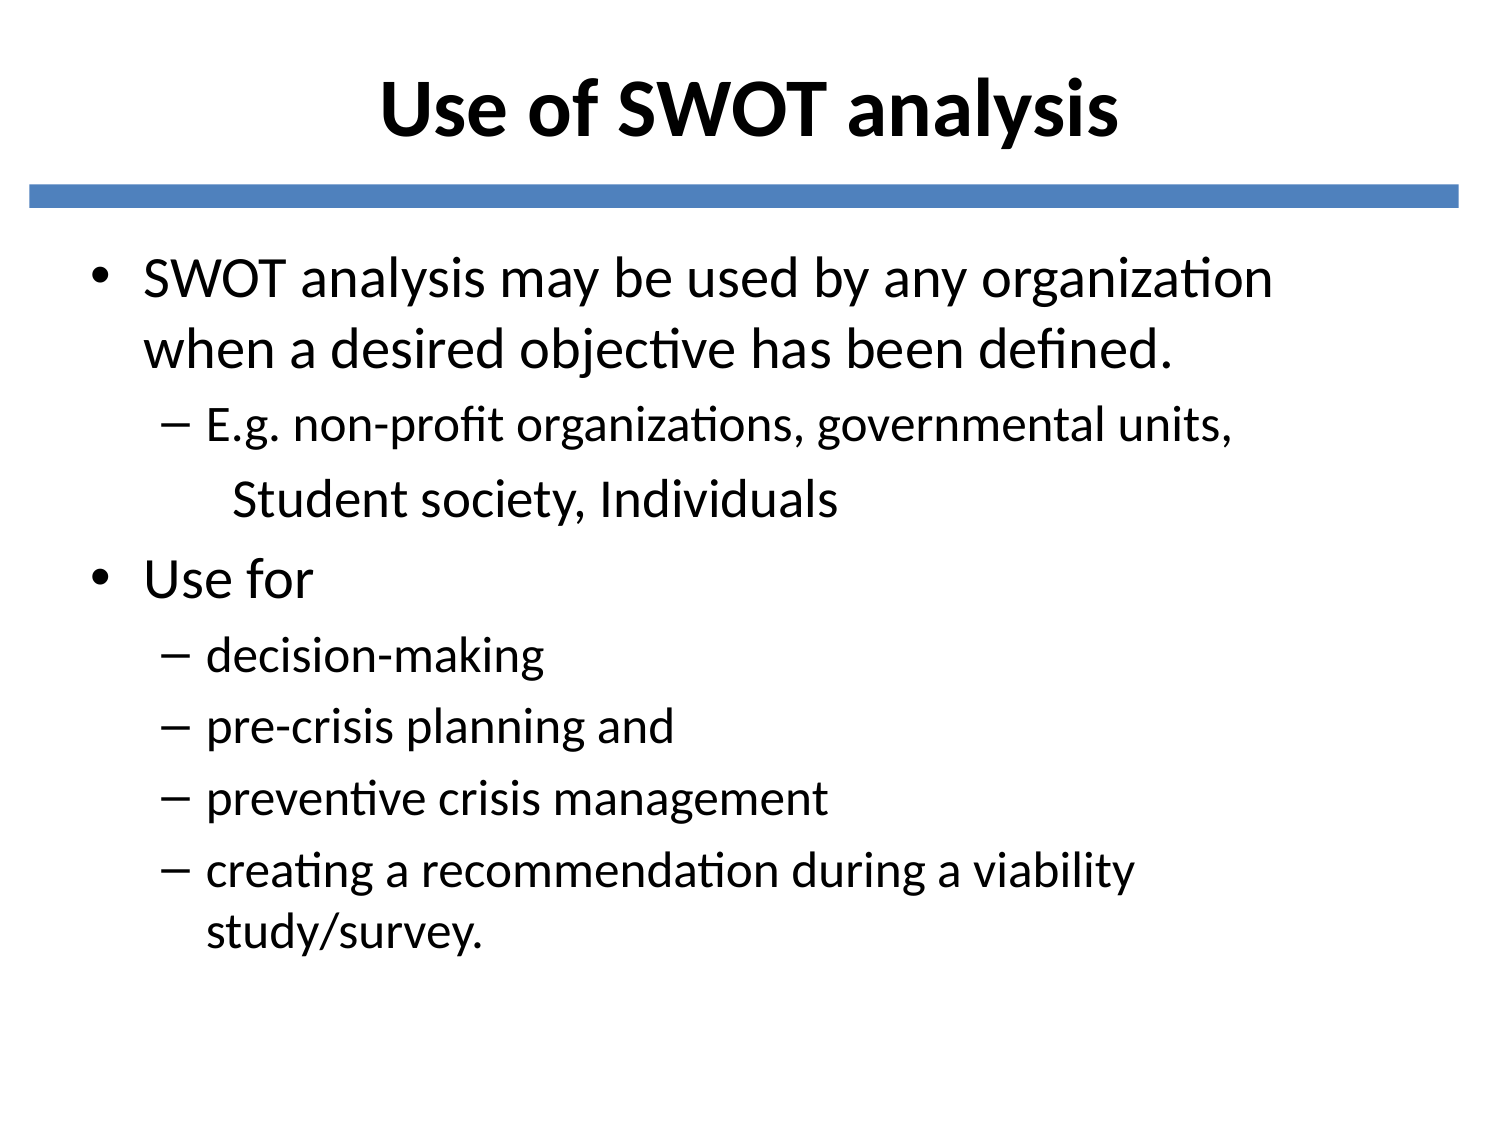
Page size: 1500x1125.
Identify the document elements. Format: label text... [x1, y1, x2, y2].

title Use of SWOT analysis [75, 45, 1425, 161]
list SWOT analysis may be used by any organization when a desired objective has been defined. E.g. non-profit organizations, governmental units, Student society, Individuals Use for decision-making pre-crisis planning and preventive crisis management creating a recommendation during a viability study/survey. [75, 231, 1425, 975]
